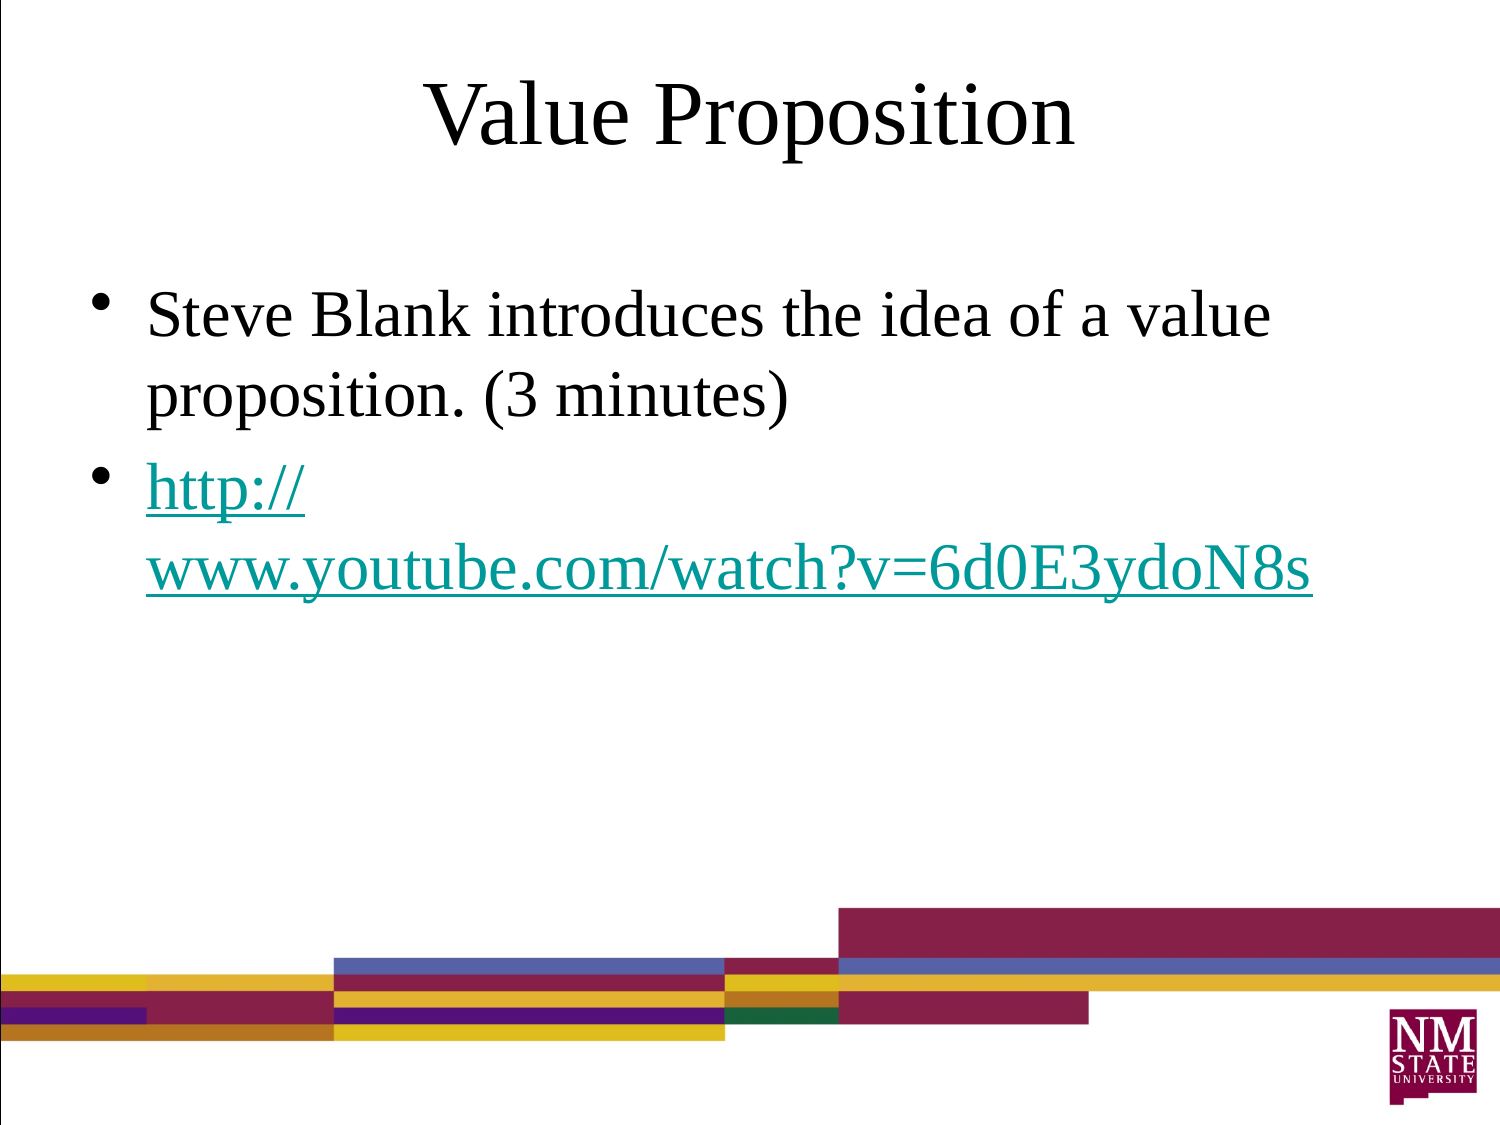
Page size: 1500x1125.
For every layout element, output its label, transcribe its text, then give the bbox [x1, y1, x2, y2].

picture [0, 0, 1500, 1125]
title Value Proposition [75, 45, 1425, 233]
list Steve Blank introduces the idea of a value proposition. (3 minutes) http://www.youtube.com/watch?v=6d0E3ydoN8s [75, 262, 1425, 1005]
